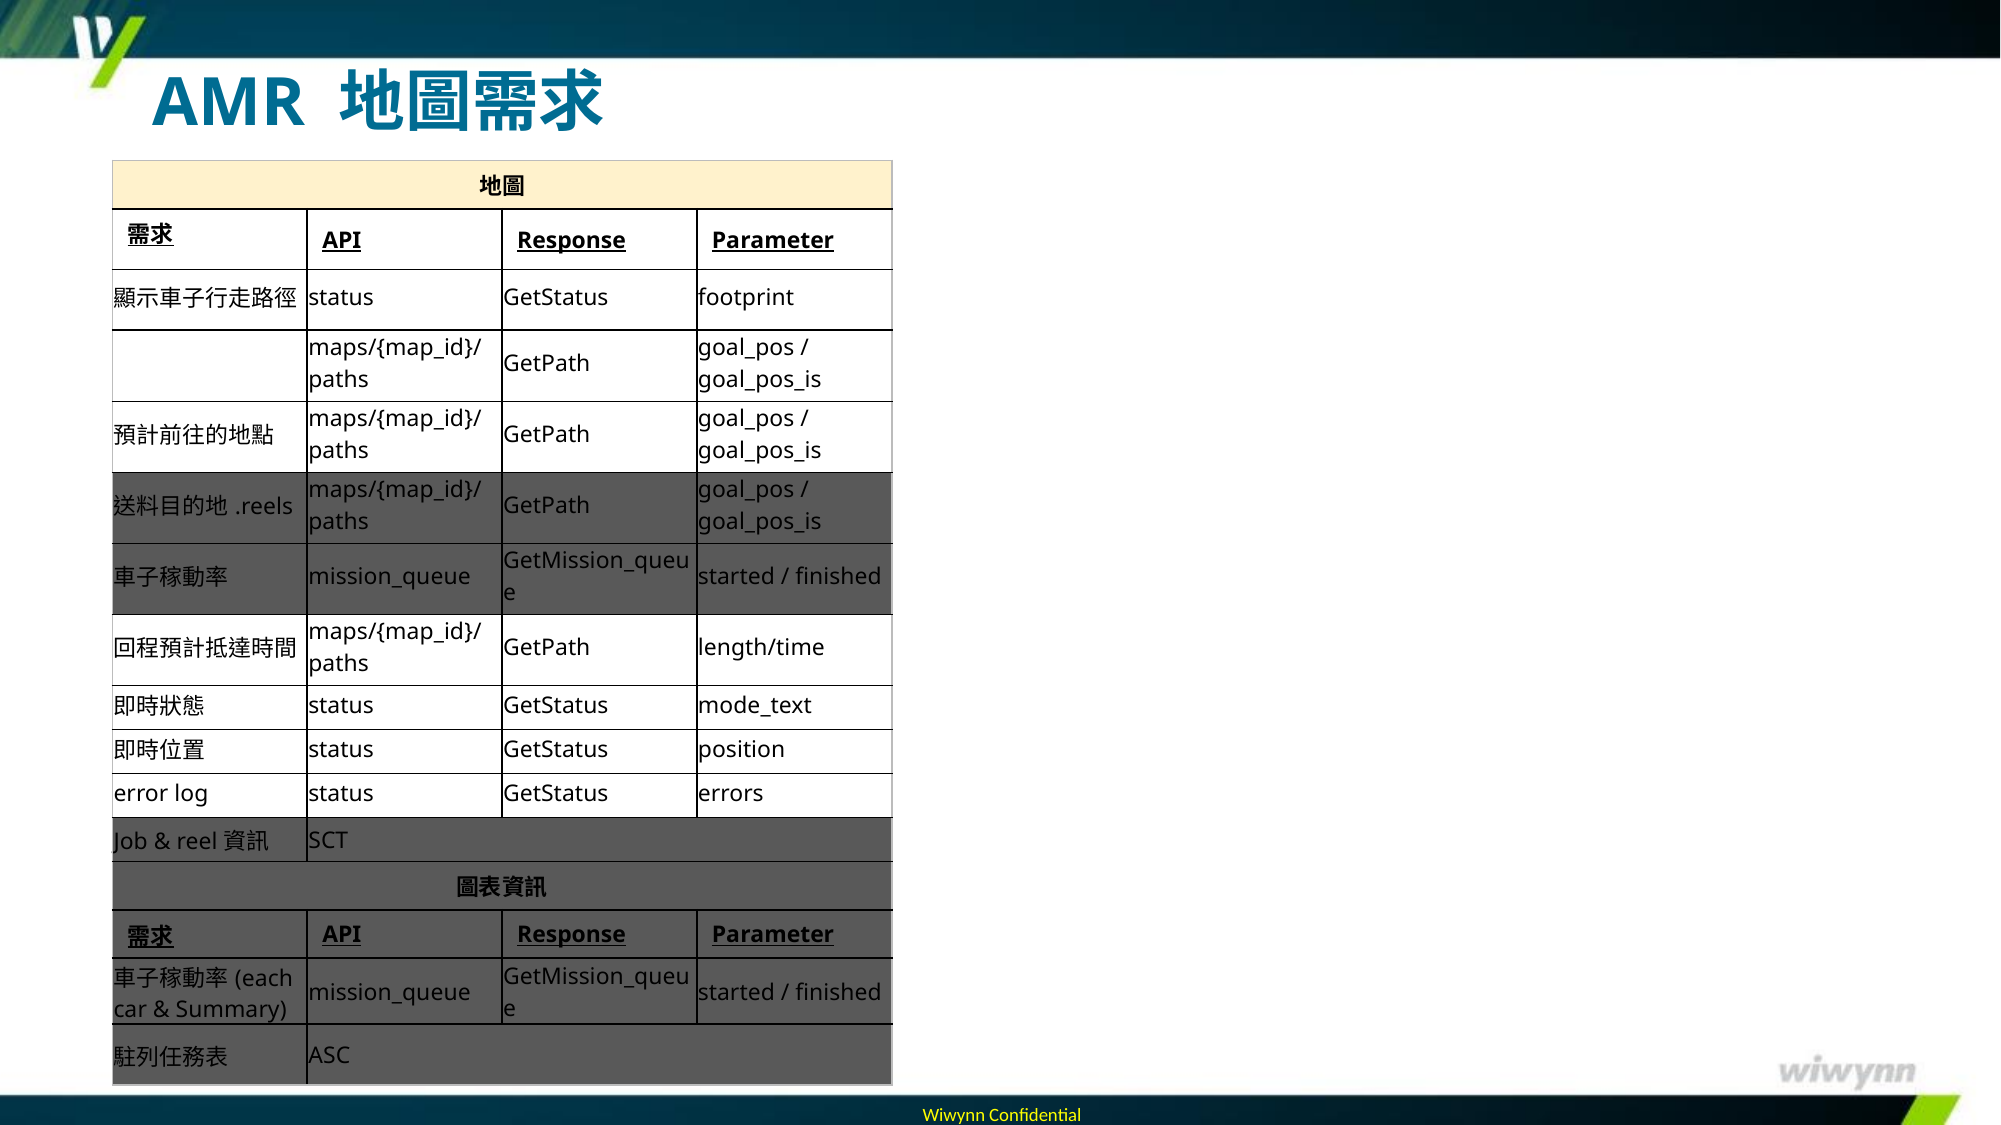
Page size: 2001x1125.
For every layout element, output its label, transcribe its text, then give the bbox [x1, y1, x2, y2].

table_cell goal_pos / goal_pos_is [698, 331, 891, 401]
table_cell GetStatus [503, 270, 696, 329]
table_cell SCT [308, 818, 891, 861]
table_cell API [308, 911, 501, 957]
table_cell 車子稼動率(each car & Summary) [113, 959, 306, 1023]
table_cell GetMission_queue [503, 959, 696, 1023]
table_cell error log [113, 774, 306, 817]
table_cell mission_queue [308, 544, 501, 614]
table_cell maps/{map_id}/paths [308, 331, 501, 401]
table_cell Parameter [698, 210, 891, 269]
table_cell 回程預計抵達時間 [113, 615, 306, 685]
table_cell 顯示車子行走路徑 [113, 270, 306, 329]
table_cell 即時位置 [113, 730, 306, 773]
title AMR 地圖需求 [137, 59, 2000, 142]
table_cell errors [698, 774, 891, 817]
table_cell status [308, 686, 501, 729]
table_cell mission_queue [308, 959, 501, 1023]
table_cell status [308, 730, 501, 773]
table_cell started / finished [698, 544, 891, 614]
table_cell GetStatus [503, 730, 696, 773]
table_cell Parameter [698, 911, 891, 957]
table_cell 即時狀態 [113, 686, 306, 729]
table_cell 需求 [113, 210, 306, 269]
table_cell 預計前往的地點 [113, 402, 306, 472]
table_cell maps/{map_id}/paths [308, 402, 501, 472]
table_cell maps/{map_id}/paths [308, 615, 501, 685]
table_cell GetStatus [503, 774, 696, 817]
table_cell [113, 331, 306, 401]
table_cell goal_pos / goal_pos_is [698, 473, 891, 543]
table_cell 車子稼動率 [113, 544, 306, 614]
table_cell length/time [698, 615, 891, 685]
table_cell API [308, 210, 501, 269]
table_cell GetPath [503, 402, 696, 472]
table_cell maps/{map_id}/paths [308, 473, 501, 543]
picture [0, 0, 2001, 1125]
table_header 地圖 [113, 161, 891, 208]
table_cell GetStatus [503, 686, 696, 729]
table_cell footprint [698, 270, 891, 329]
table_cell Job & reel資訊 [113, 818, 306, 861]
table_cell mode_text [698, 686, 891, 729]
table_cell GetMission_queue [503, 544, 696, 614]
table_cell goal_pos / goal_pos_is [698, 402, 891, 472]
table_cell status [308, 774, 501, 817]
table_cell Response [503, 911, 696, 957]
table_cell GetPath [503, 473, 696, 543]
table_cell 需求 [113, 911, 306, 957]
table_cell position [698, 730, 891, 773]
table_cell status [308, 270, 501, 329]
table_cell started / finished [698, 959, 891, 1023]
table_cell GetPath [503, 331, 696, 401]
table_cell Response [503, 210, 696, 269]
table_cell 駐列任務表 [113, 1025, 306, 1084]
table_cell 送料目的地.reels [113, 473, 306, 543]
table_cell 圖表資訊 [113, 862, 891, 909]
table_cell GetPath [503, 615, 696, 685]
table_cell ASC [308, 1025, 891, 1084]
